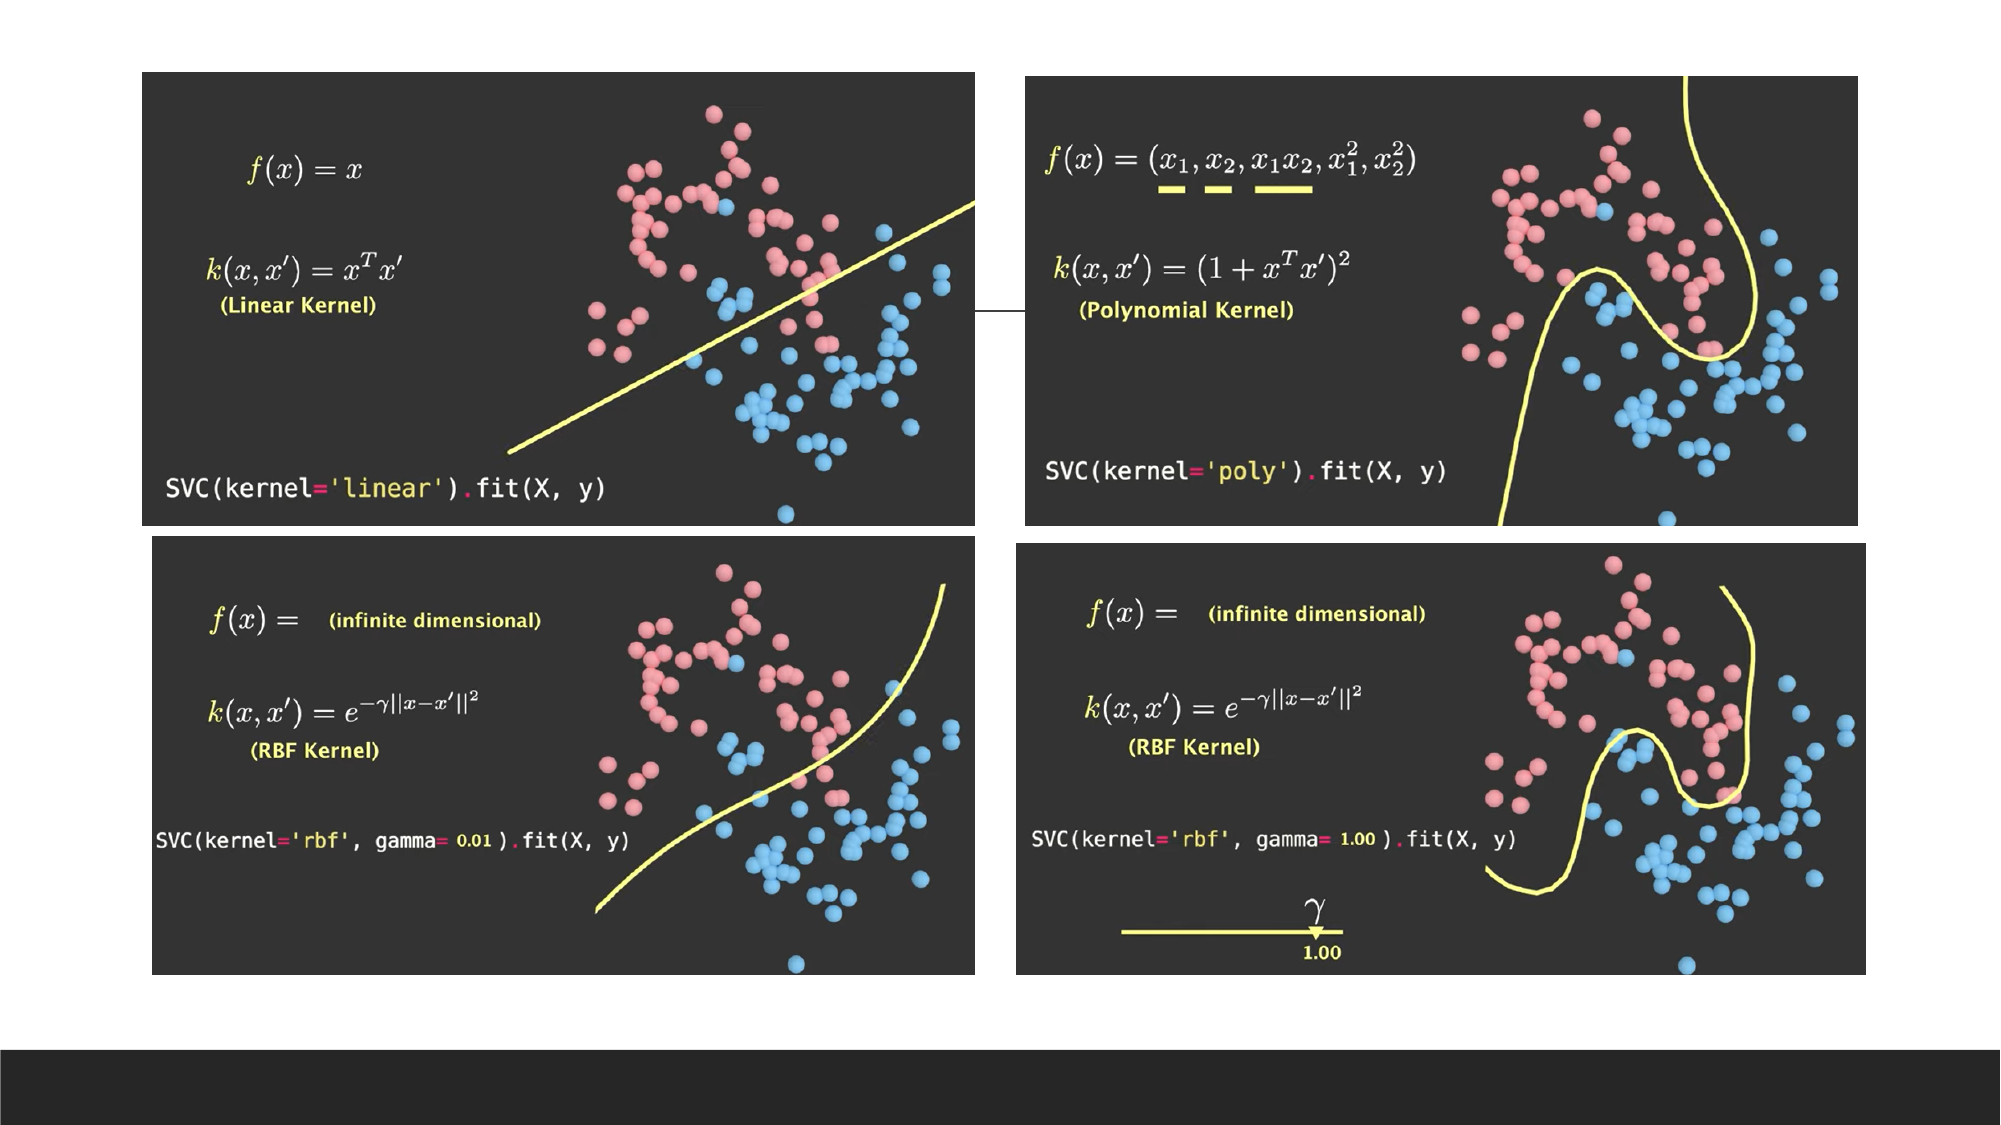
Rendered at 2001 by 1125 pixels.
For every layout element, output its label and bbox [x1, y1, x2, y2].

picture [152, 536, 976, 976]
picture [1024, 76, 1858, 526]
picture [1016, 543, 1867, 975]
picture [142, 72, 976, 526]
